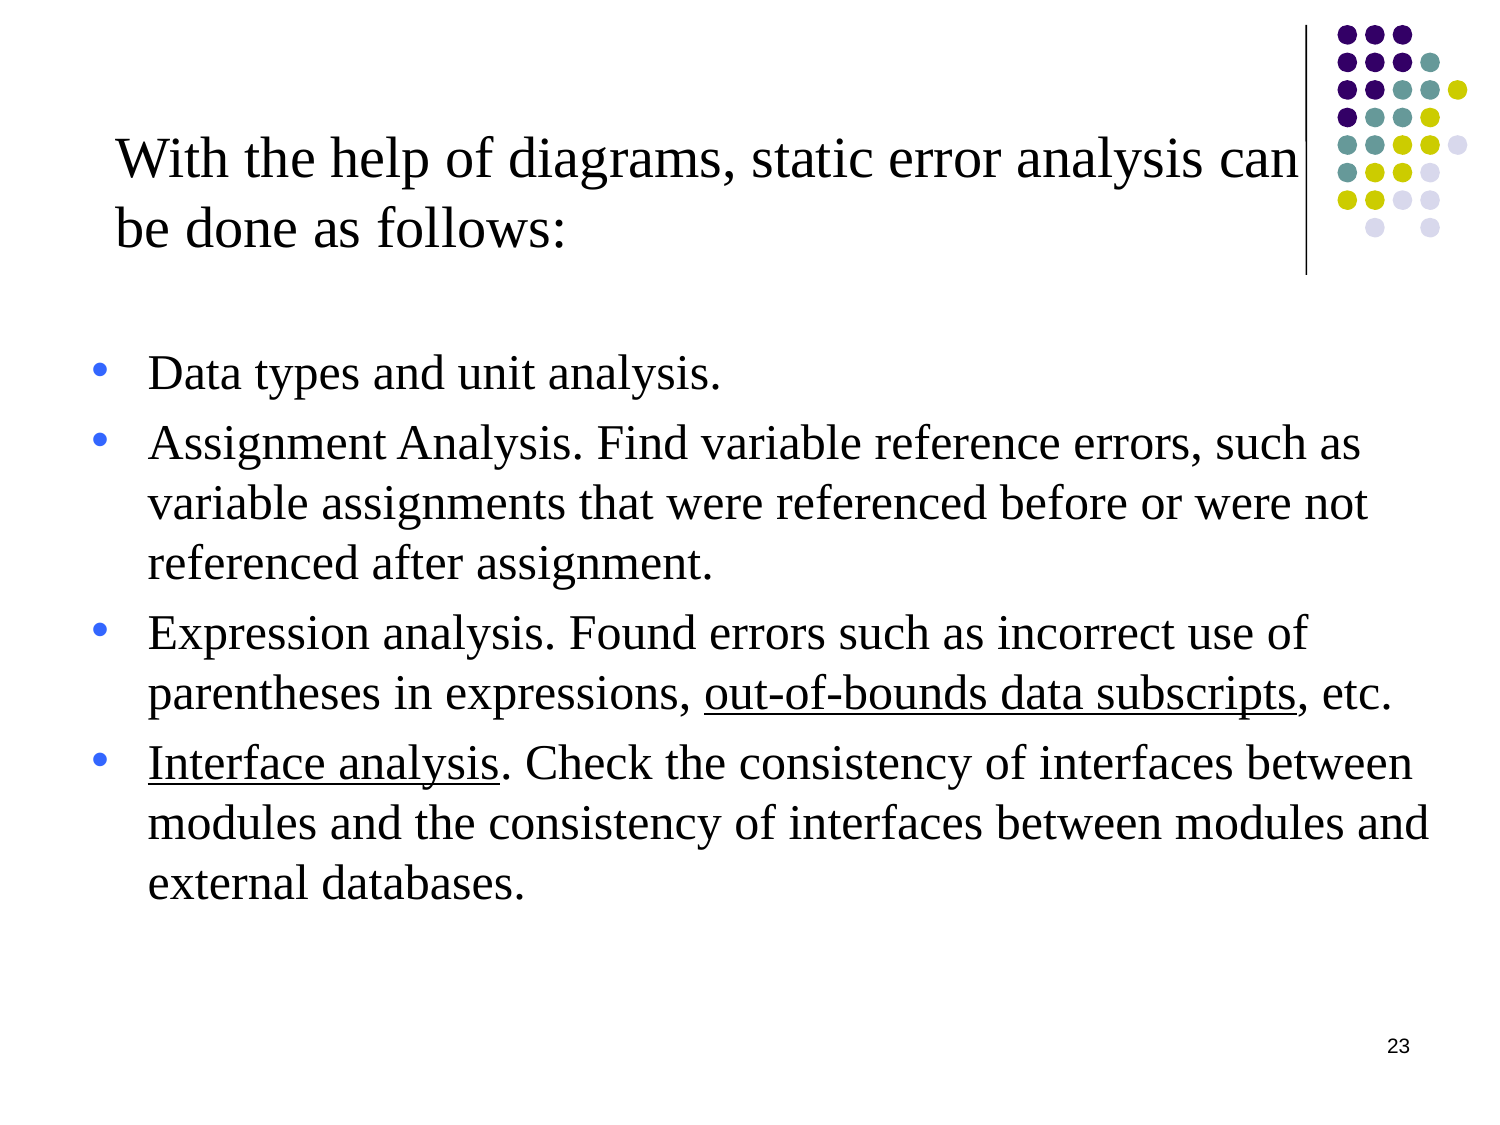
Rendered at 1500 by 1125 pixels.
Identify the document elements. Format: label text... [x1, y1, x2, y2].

slide_number 23 [1074, 1025, 1425, 1100]
text_box Data types and unit analysis. Assignment Analysis. Find variable reference errors, such as variable assignments that were referenced before or were not referenced after assignment. Expression analysis. Found errors such as incorrect use of parentheses in expressions, out-of-bounds data subscripts, etc. Interface analysis. Check the consistency of interfaces between modules and the consistency of interfaces between modules and external databases. [76, 332, 1477, 917]
title With the help of diagrams, static error analysis can be done as follows: [100, 131, 1336, 267]
